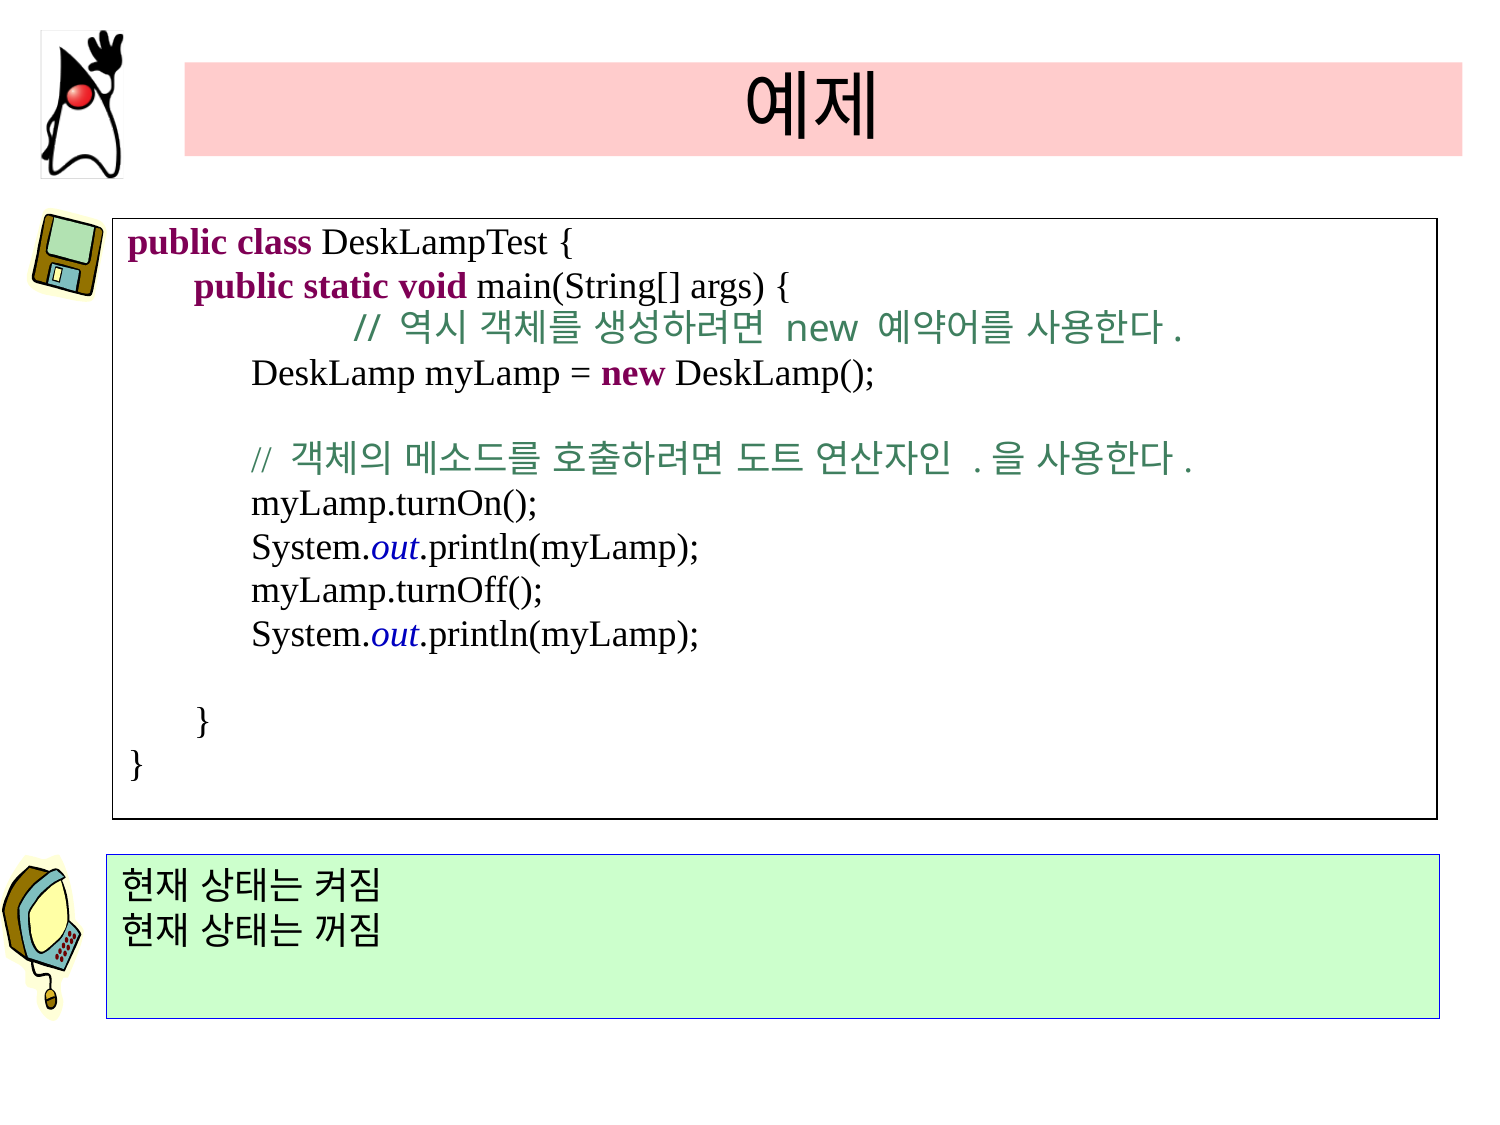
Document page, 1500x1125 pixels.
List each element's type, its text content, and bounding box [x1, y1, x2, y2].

list public class DeskLampTest { public static void main(String[] args) { // 역시 객체를 생성하려면 new 예약어를 사용한다. DeskLamp myLamp = new DeskLamp(); // 객체의 메소드를 호출하려면 도트 연산자인 .을 사용한다. myLamp.turnOn(); System.out.println(myLamp); myLamp.turnOff(); System.out.println(myLamp); } } [112, 218, 1460, 866]
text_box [26, 207, 107, 302]
text_box [112, 218, 1437, 819]
text_box 현재 상태는 켜짐 현재 상태는 꺼짐 [106, 854, 1440, 1018]
picture [39, 30, 124, 179]
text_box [0, 854, 84, 1022]
title 예제 [184, 62, 1463, 157]
